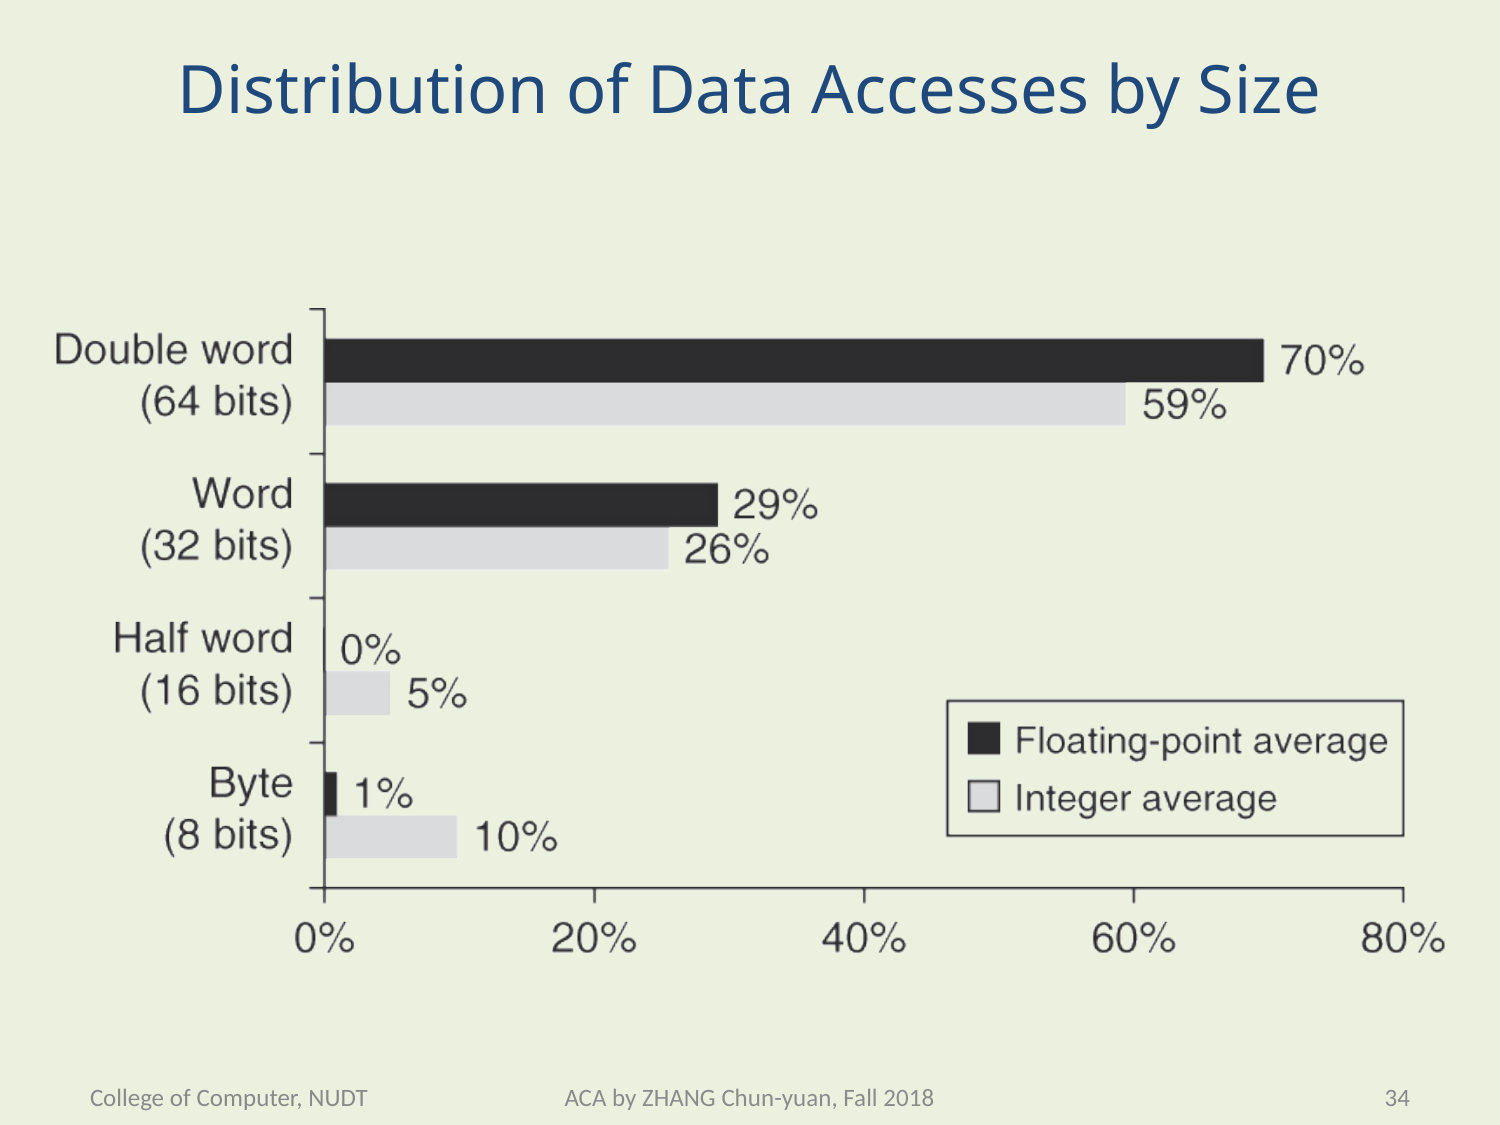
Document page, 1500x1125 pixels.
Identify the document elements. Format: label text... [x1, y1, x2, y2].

title Distribution of Data Accesses by Size [75, 28, 1425, 147]
footer ACA by ZHANG Chun-yuan, Fall 2018 [512, 1066, 988, 1125]
slide_number College of Computer, NUDT [75, 1066, 425, 1125]
slide_number 34 [1074, 1066, 1425, 1125]
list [53, 308, 1447, 963]
